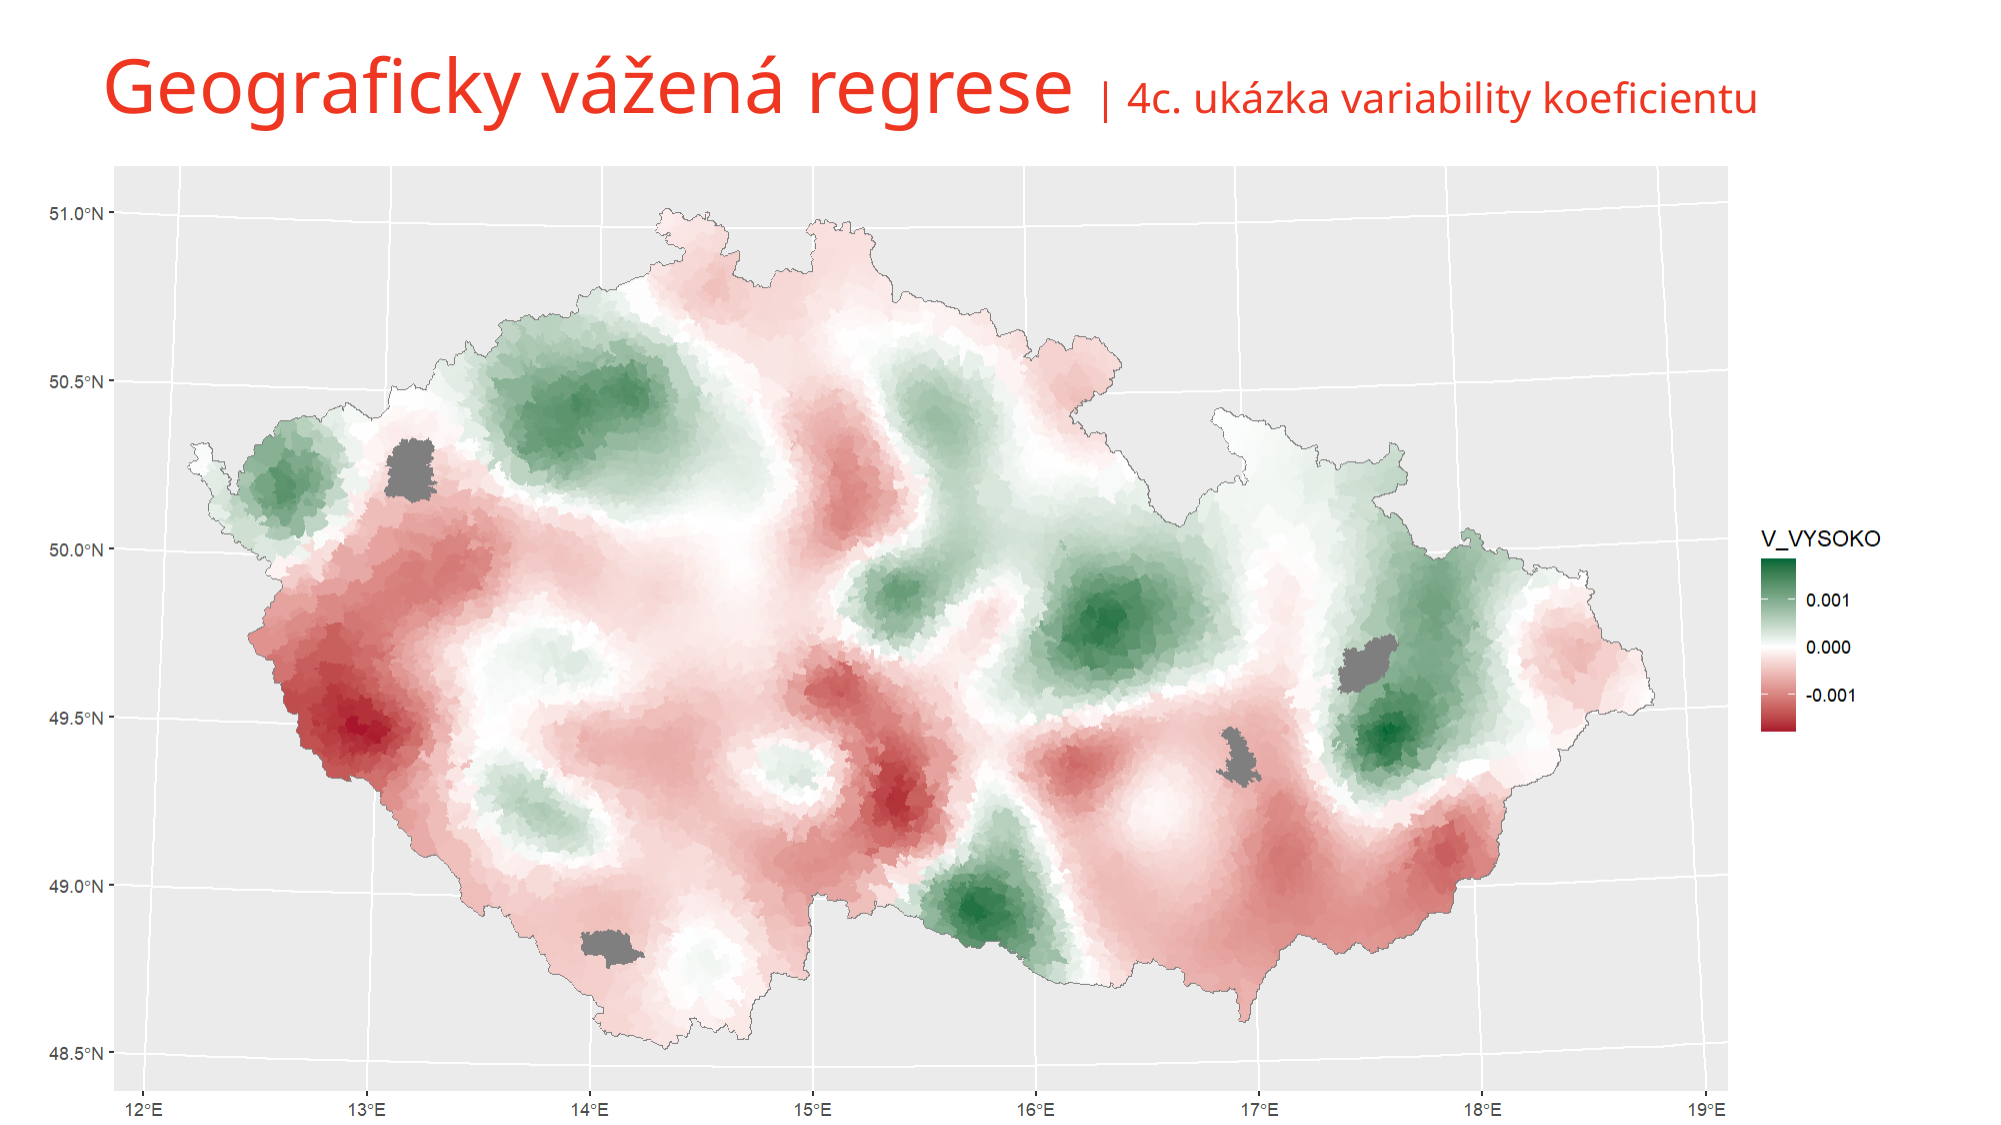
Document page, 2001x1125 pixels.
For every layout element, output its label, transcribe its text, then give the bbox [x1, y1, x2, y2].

text_box Geograficky vážená regrese | 4c. ukázka variability koeficientu [87, 0, 1990, 239]
picture [37, 157, 1892, 1123]
